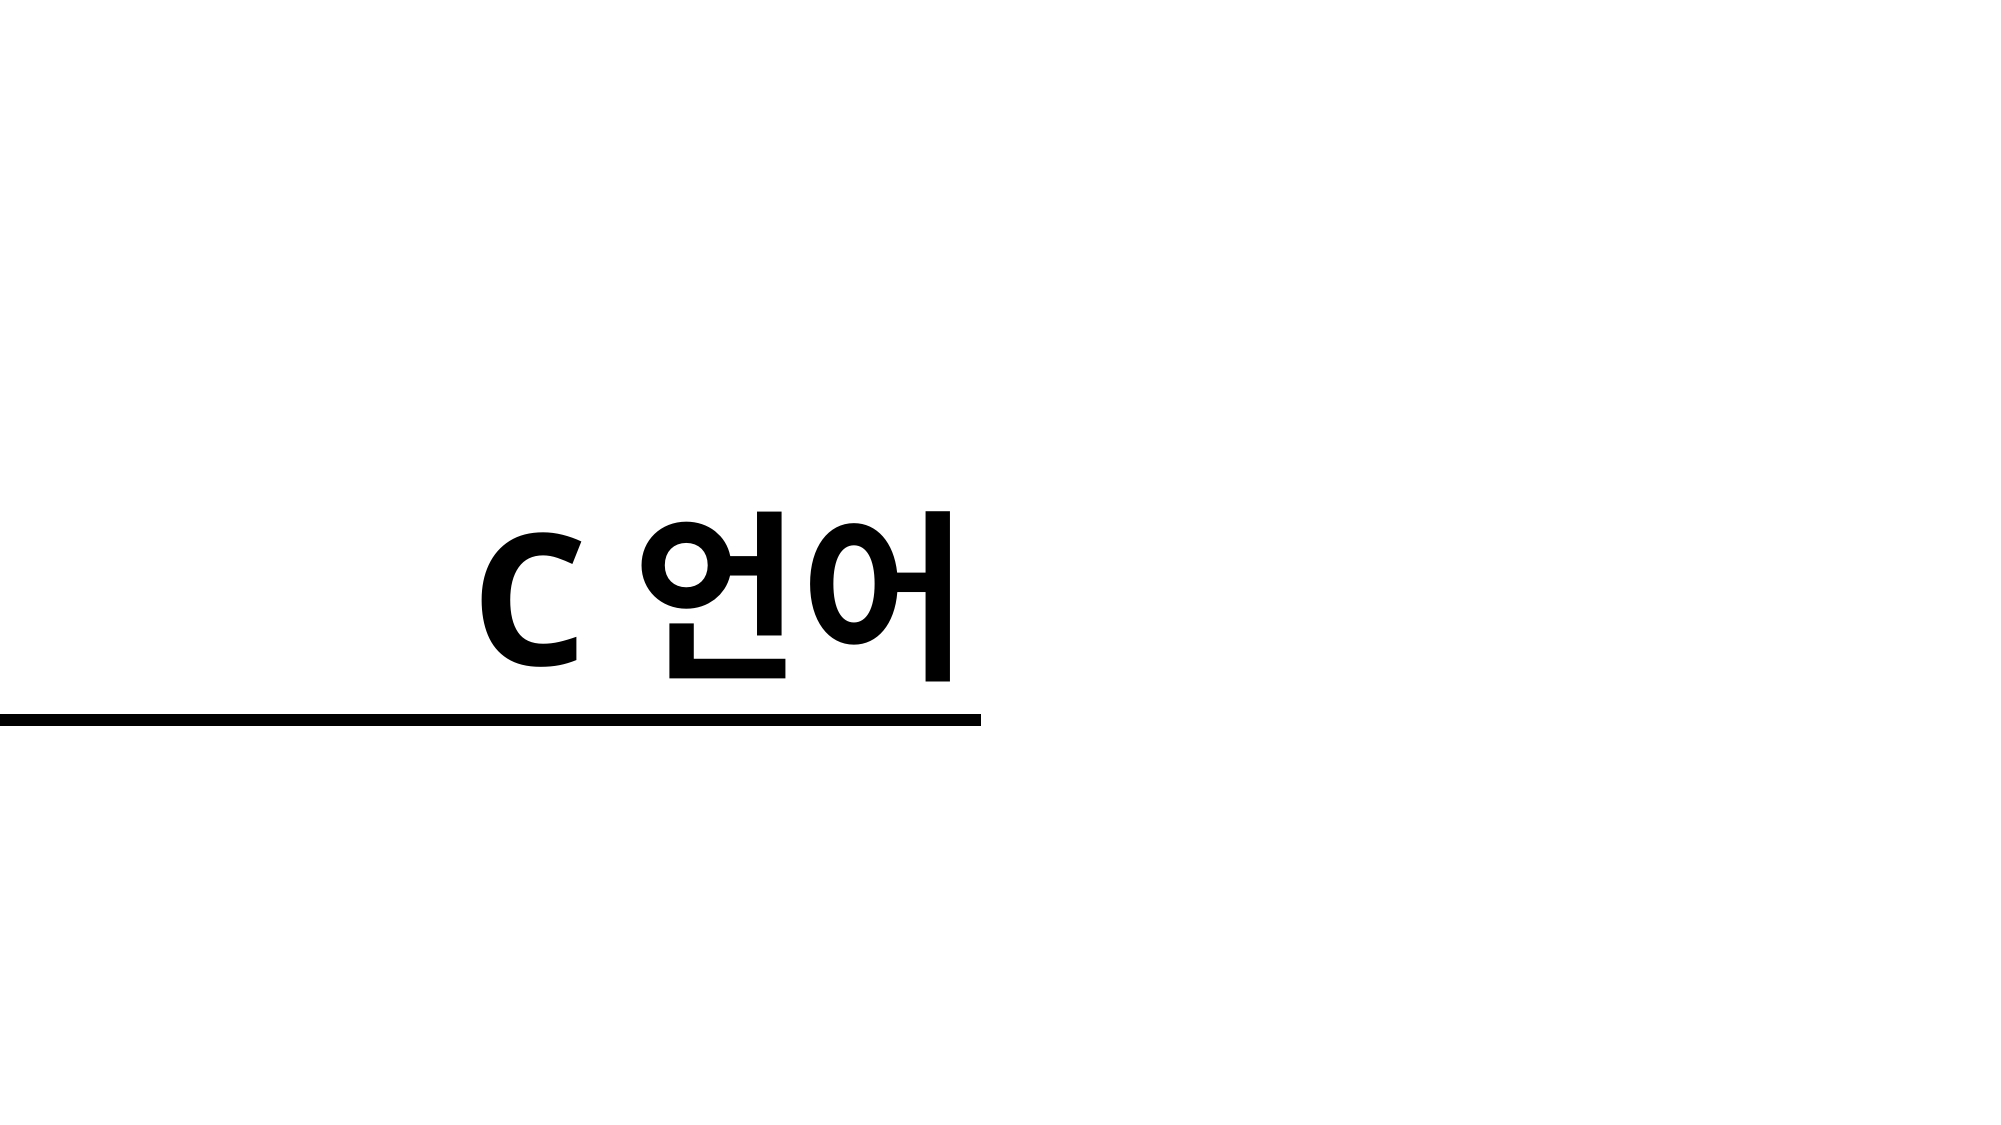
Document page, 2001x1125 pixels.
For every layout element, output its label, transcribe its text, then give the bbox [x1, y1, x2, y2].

text_box [0, 714, 981, 726]
text_box C언어 [457, 474, 985, 710]
